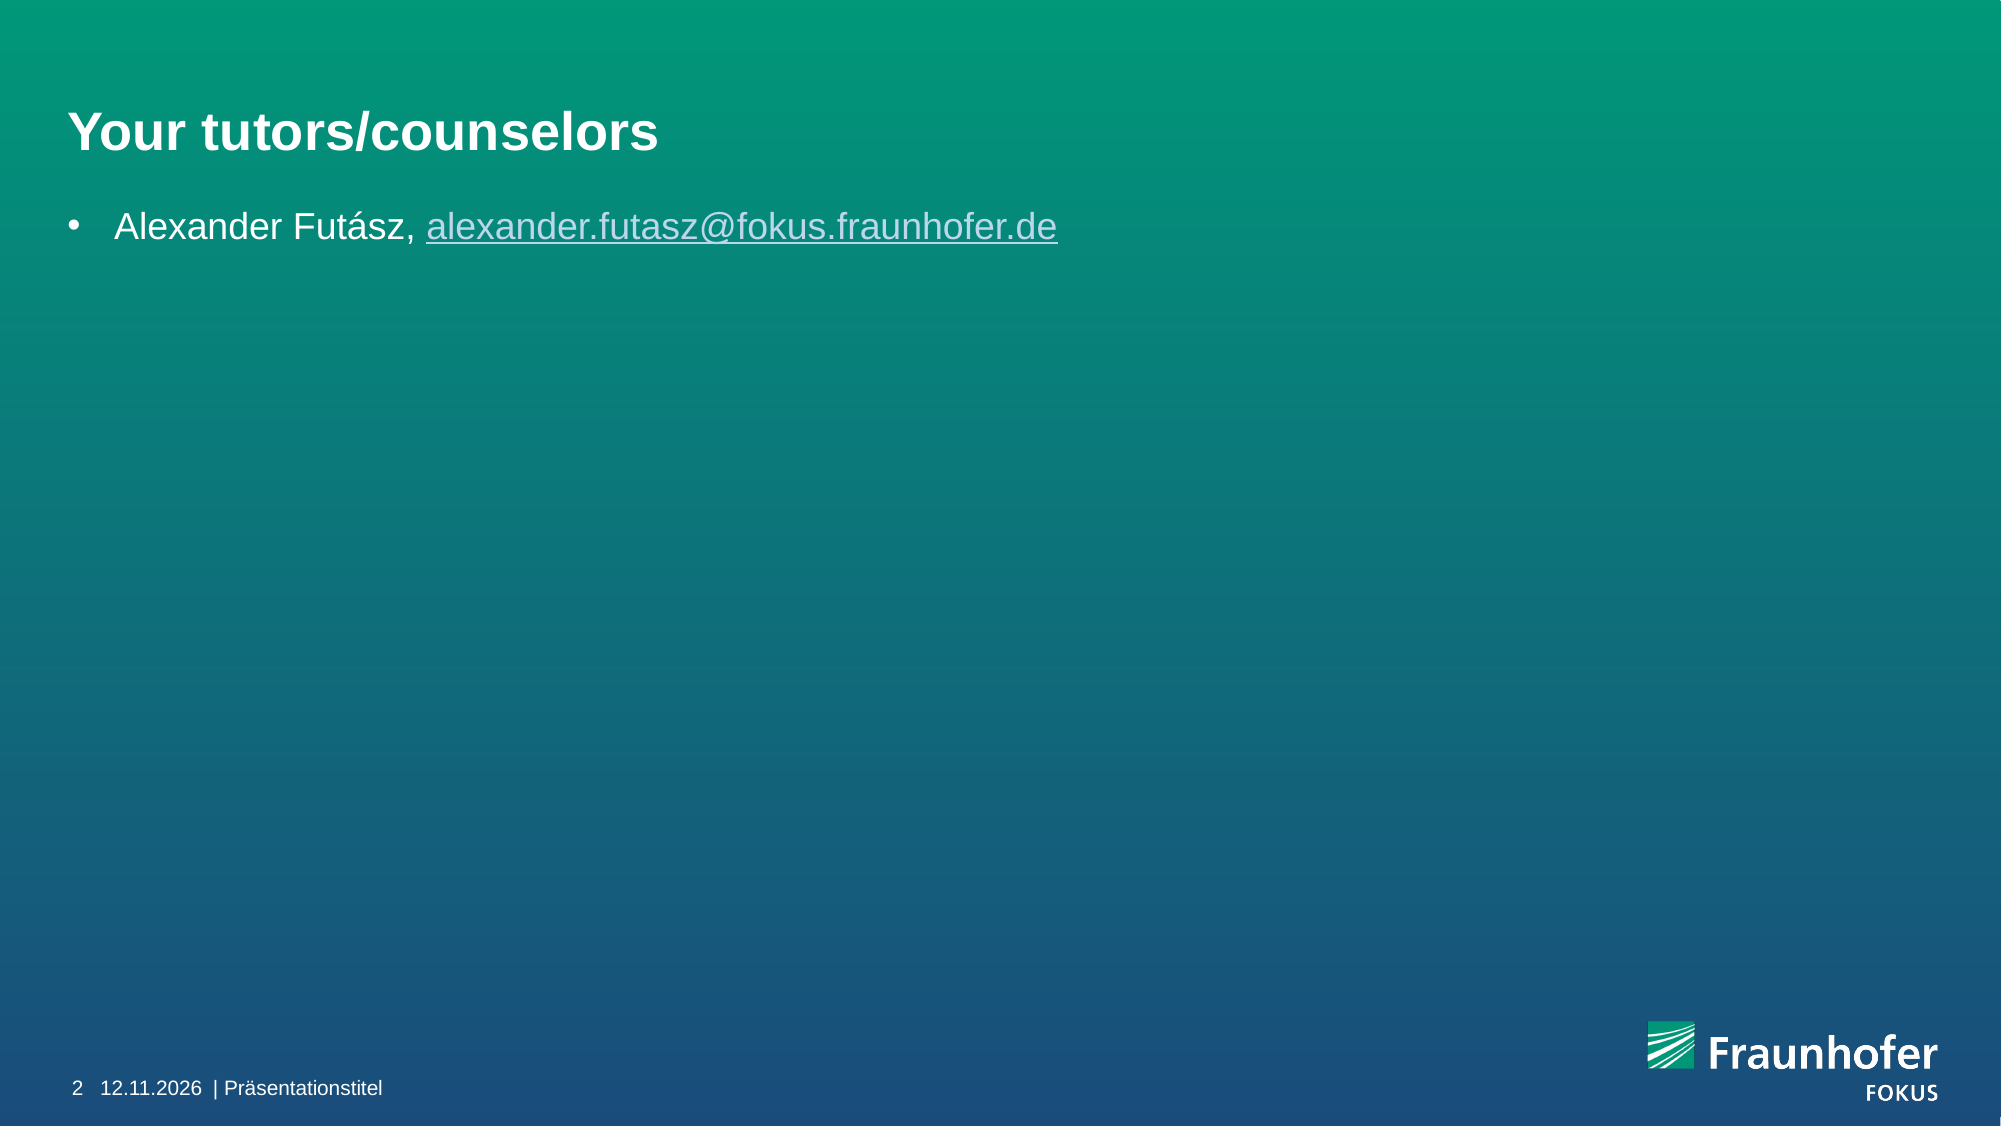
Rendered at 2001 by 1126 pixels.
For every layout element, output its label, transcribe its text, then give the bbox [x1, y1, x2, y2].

picture [1631, 1005, 1954, 1117]
footer | Präsentationstitel [213, 1074, 1247, 1101]
title Your tutors/counselors [67, 95, 1934, 161]
list Alexander Futász, alexander.futasz@fokus.fraunhofer.de [67, 202, 1934, 1006]
slide_number 2 [41, 1074, 84, 1101]
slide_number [100, 1074, 206, 1101]
